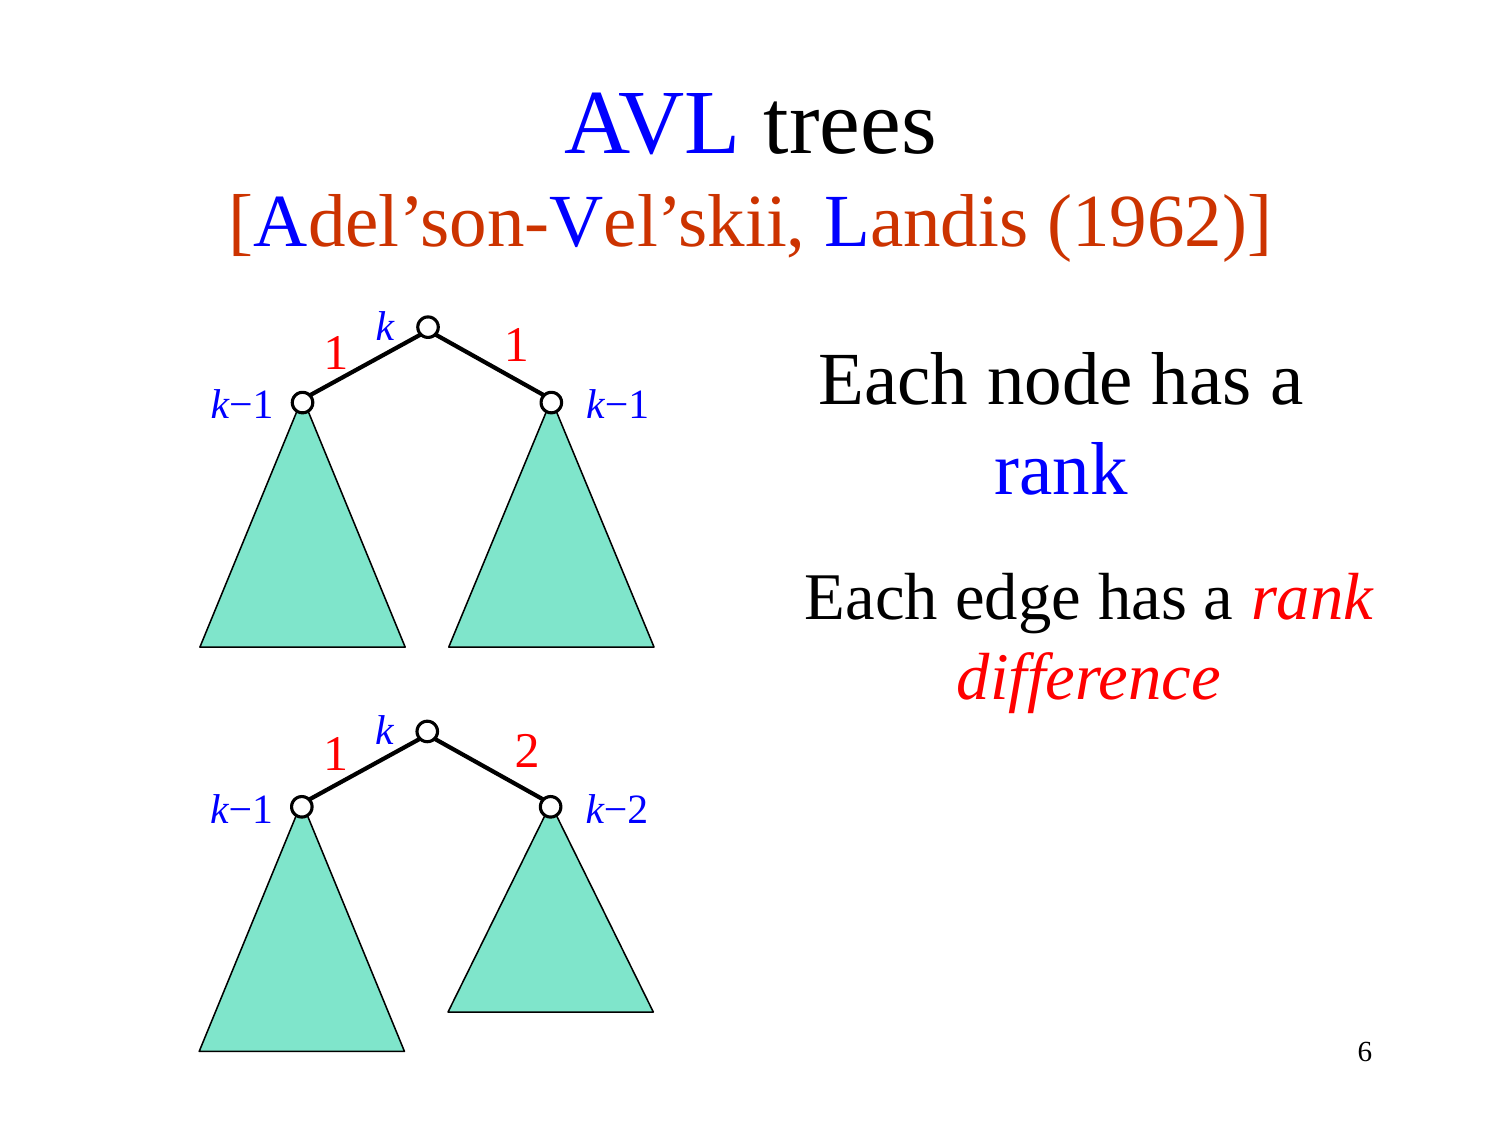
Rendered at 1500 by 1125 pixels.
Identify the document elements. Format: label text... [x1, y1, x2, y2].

text_box AVL trees [Adel’son-Vel’skii, Landis (1962)] [0, 54, 1500, 269]
text_box Each node has a rank [766, 321, 1357, 517]
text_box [194, 290, 671, 648]
slide_number 6 [1074, 1024, 1388, 1101]
text_box Each edge has a rank difference [703, 545, 1476, 720]
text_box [193, 695, 671, 1052]
